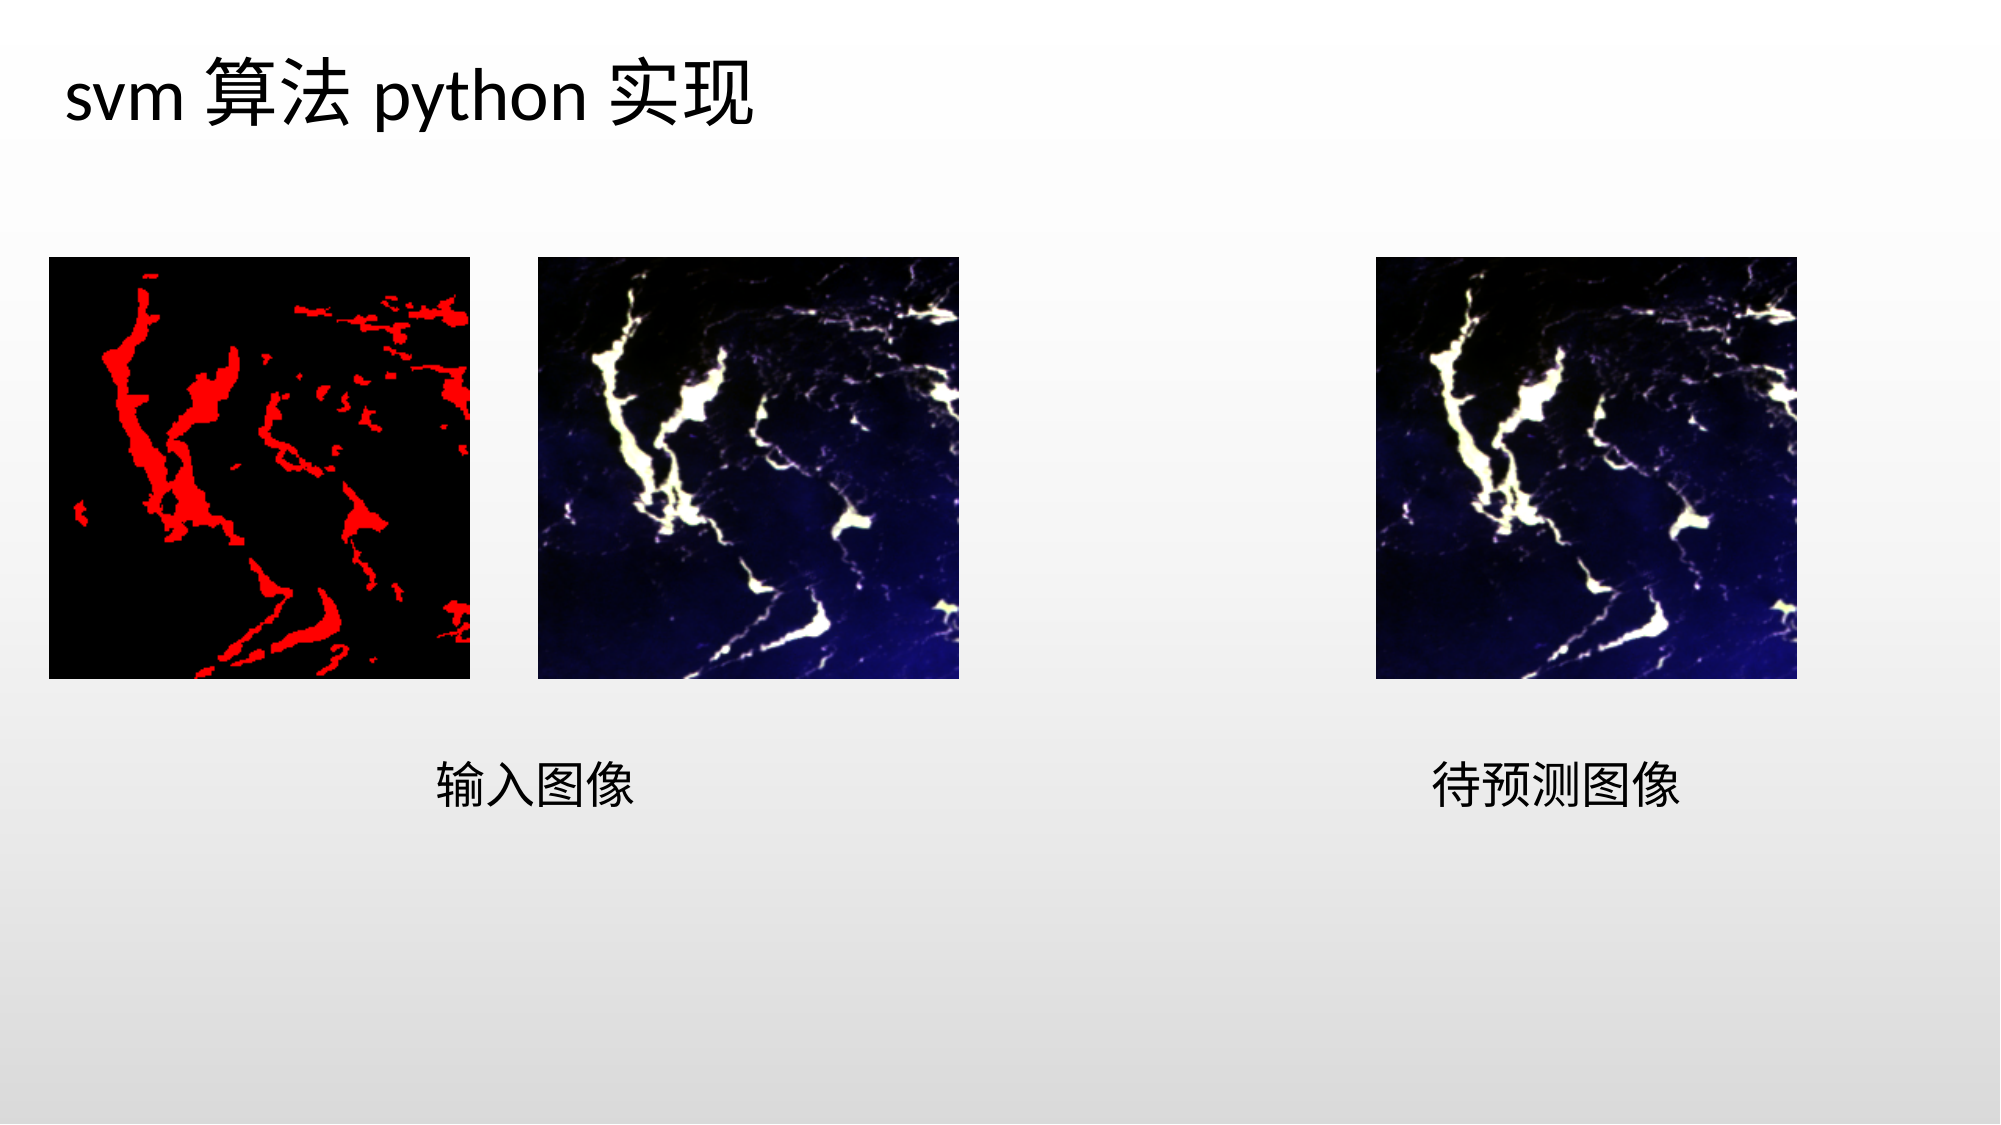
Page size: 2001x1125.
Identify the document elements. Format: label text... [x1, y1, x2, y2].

picture [0, 0, 2001, 1125]
text_box svm算法python实现 [49, 37, 811, 143]
text_box 待预测图像 [1416, 745, 1726, 821]
text_box 输入图像 [420, 745, 730, 821]
